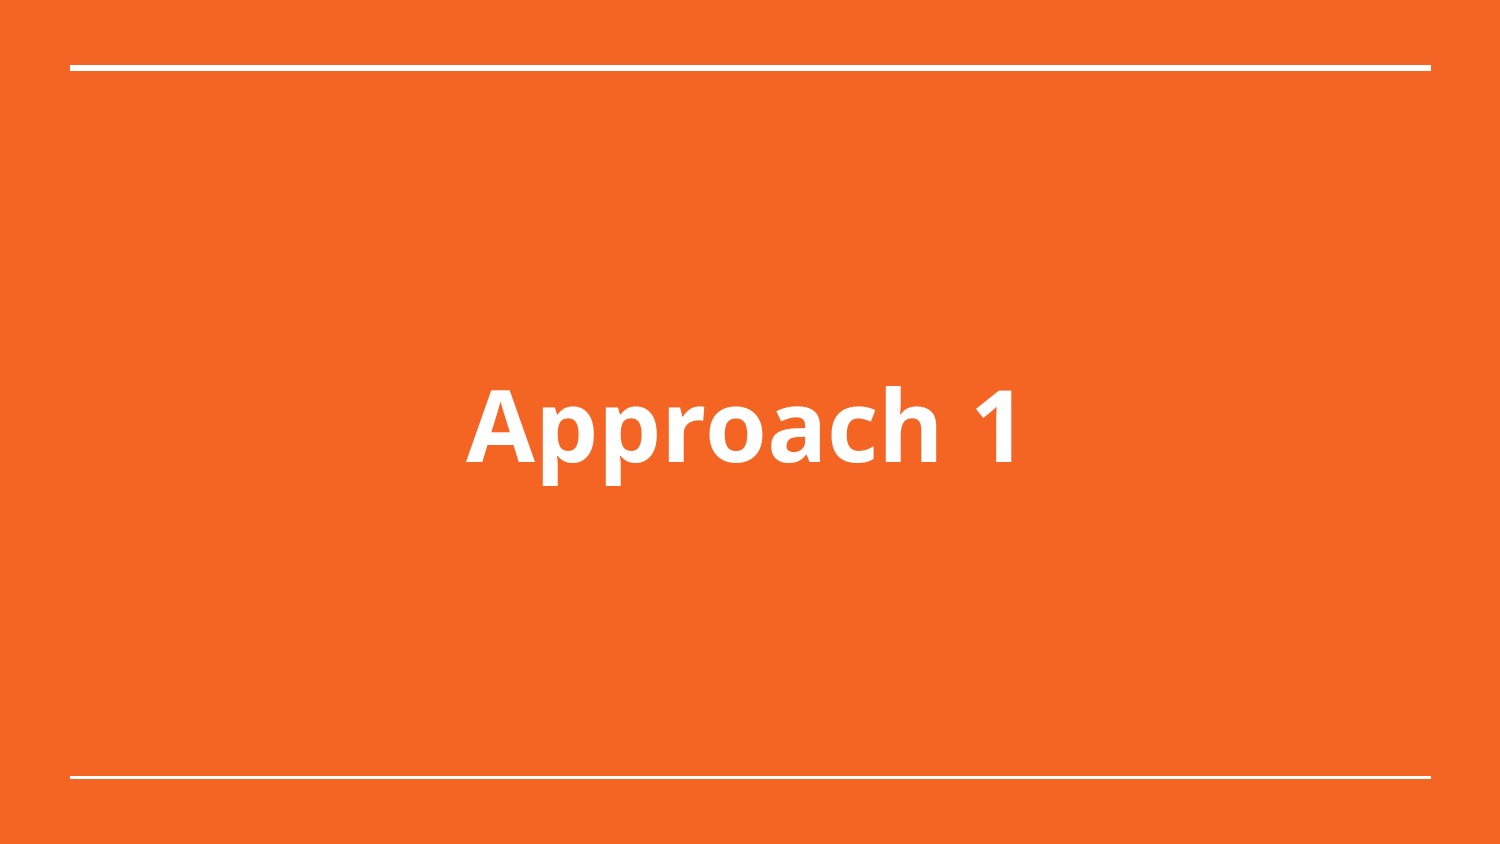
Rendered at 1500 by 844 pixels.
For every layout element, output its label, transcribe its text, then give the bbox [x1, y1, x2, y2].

title Approach 1 [66, 296, 1428, 550]
